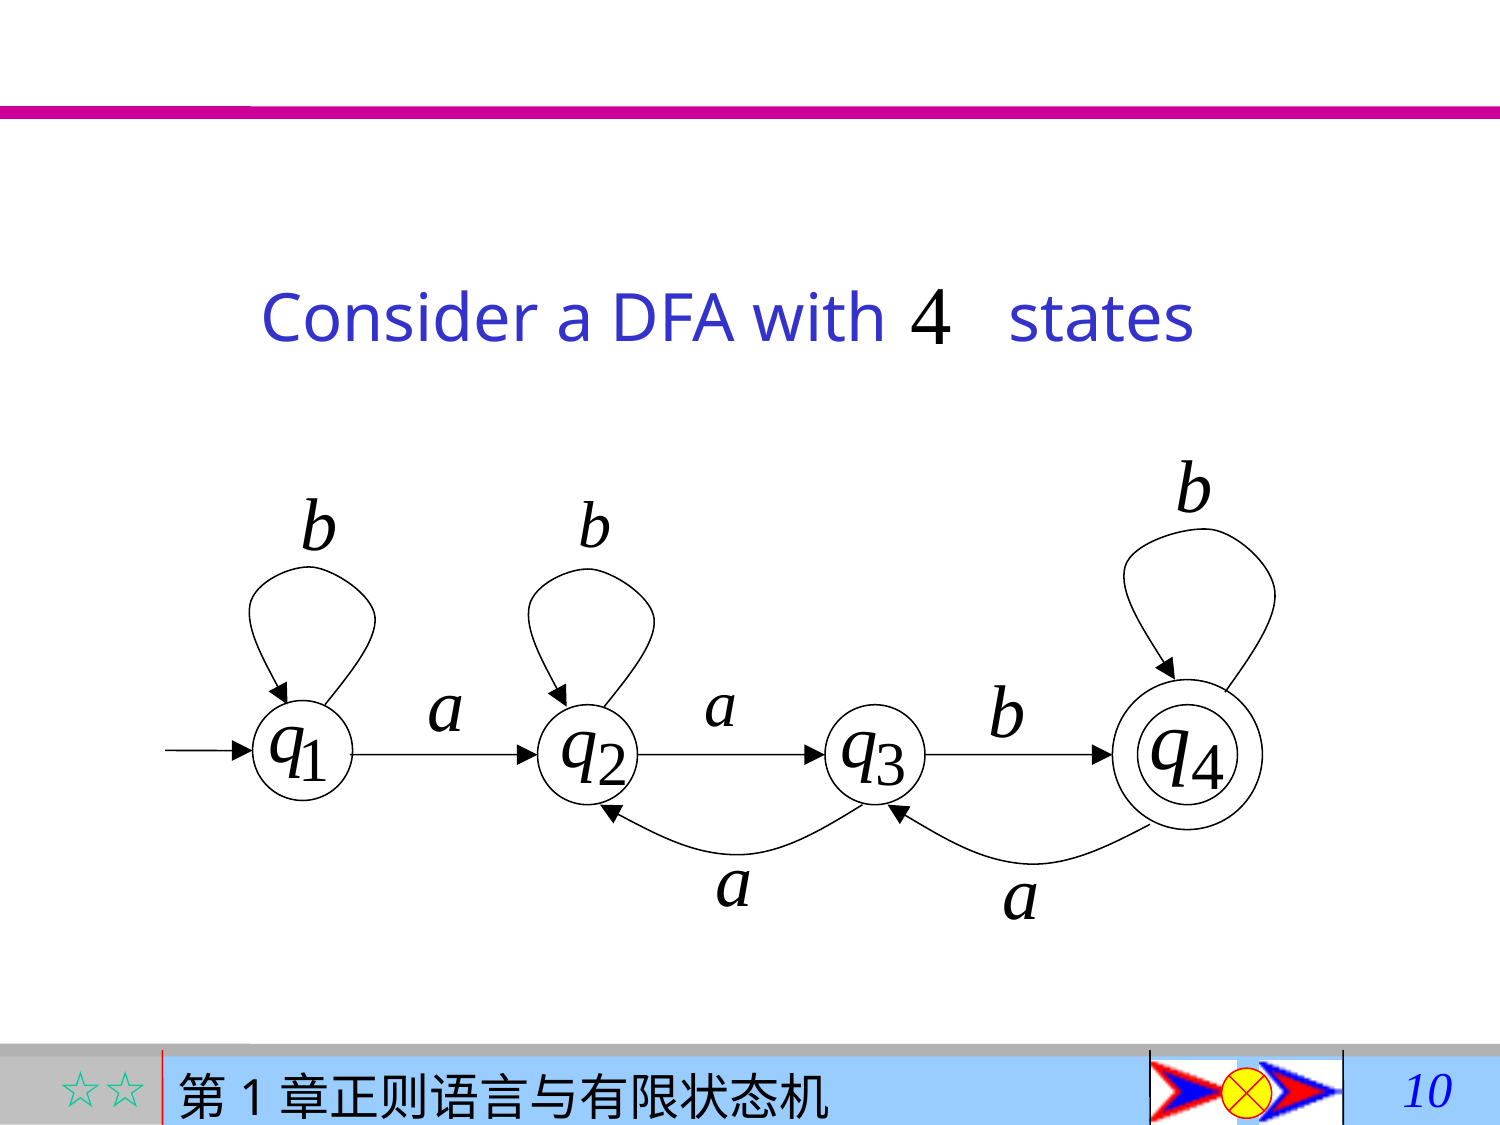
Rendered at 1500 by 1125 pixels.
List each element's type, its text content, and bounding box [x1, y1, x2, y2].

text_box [576, 495, 615, 554]
text_box [349, 744, 538, 766]
text_box [252, 725, 259, 775]
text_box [987, 679, 1030, 745]
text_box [1146, 700, 1226, 795]
text_box [887, 804, 1151, 865]
text_box [637, 744, 826, 766]
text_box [557, 704, 631, 791]
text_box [837, 704, 909, 793]
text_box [264, 700, 328, 787]
text_box [912, 721, 925, 789]
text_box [299, 491, 342, 557]
text_box [600, 804, 863, 855]
text_box Consider a DFA with states [245, 267, 1229, 362]
text_box [924, 744, 1113, 766]
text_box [700, 690, 741, 733]
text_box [999, 879, 1044, 926]
text_box [528, 568, 655, 703]
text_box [1174, 454, 1217, 520]
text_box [712, 866, 757, 914]
picture [1151, 1060, 1237, 1125]
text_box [424, 691, 469, 739]
text_box [1123, 529, 1276, 693]
text_box [825, 729, 832, 781]
picture [1259, 1060, 1342, 1125]
text_box [537, 719, 552, 790]
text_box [907, 281, 954, 349]
text_box [853, 800, 896, 805]
text_box [564, 799, 611, 805]
text_box [165, 740, 253, 761]
text_box [278, 710, 353, 801]
text_box [249, 566, 376, 700]
text_box [1112, 680, 1263, 830]
